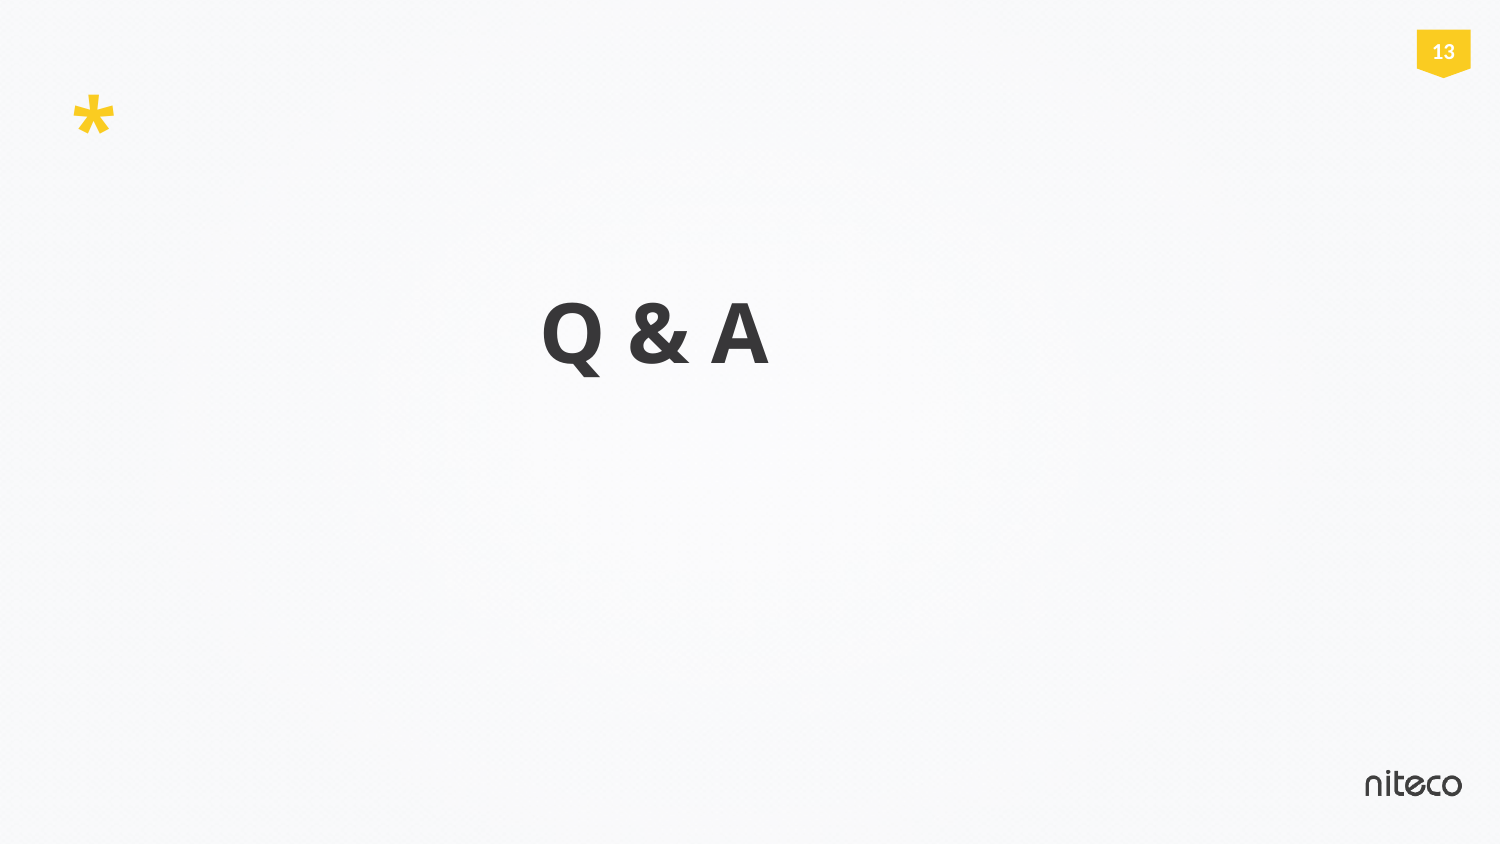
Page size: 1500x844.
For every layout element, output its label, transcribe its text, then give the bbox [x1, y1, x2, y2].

picture [1334, 761, 1471, 806]
title Q & A [525, 284, 800, 377]
